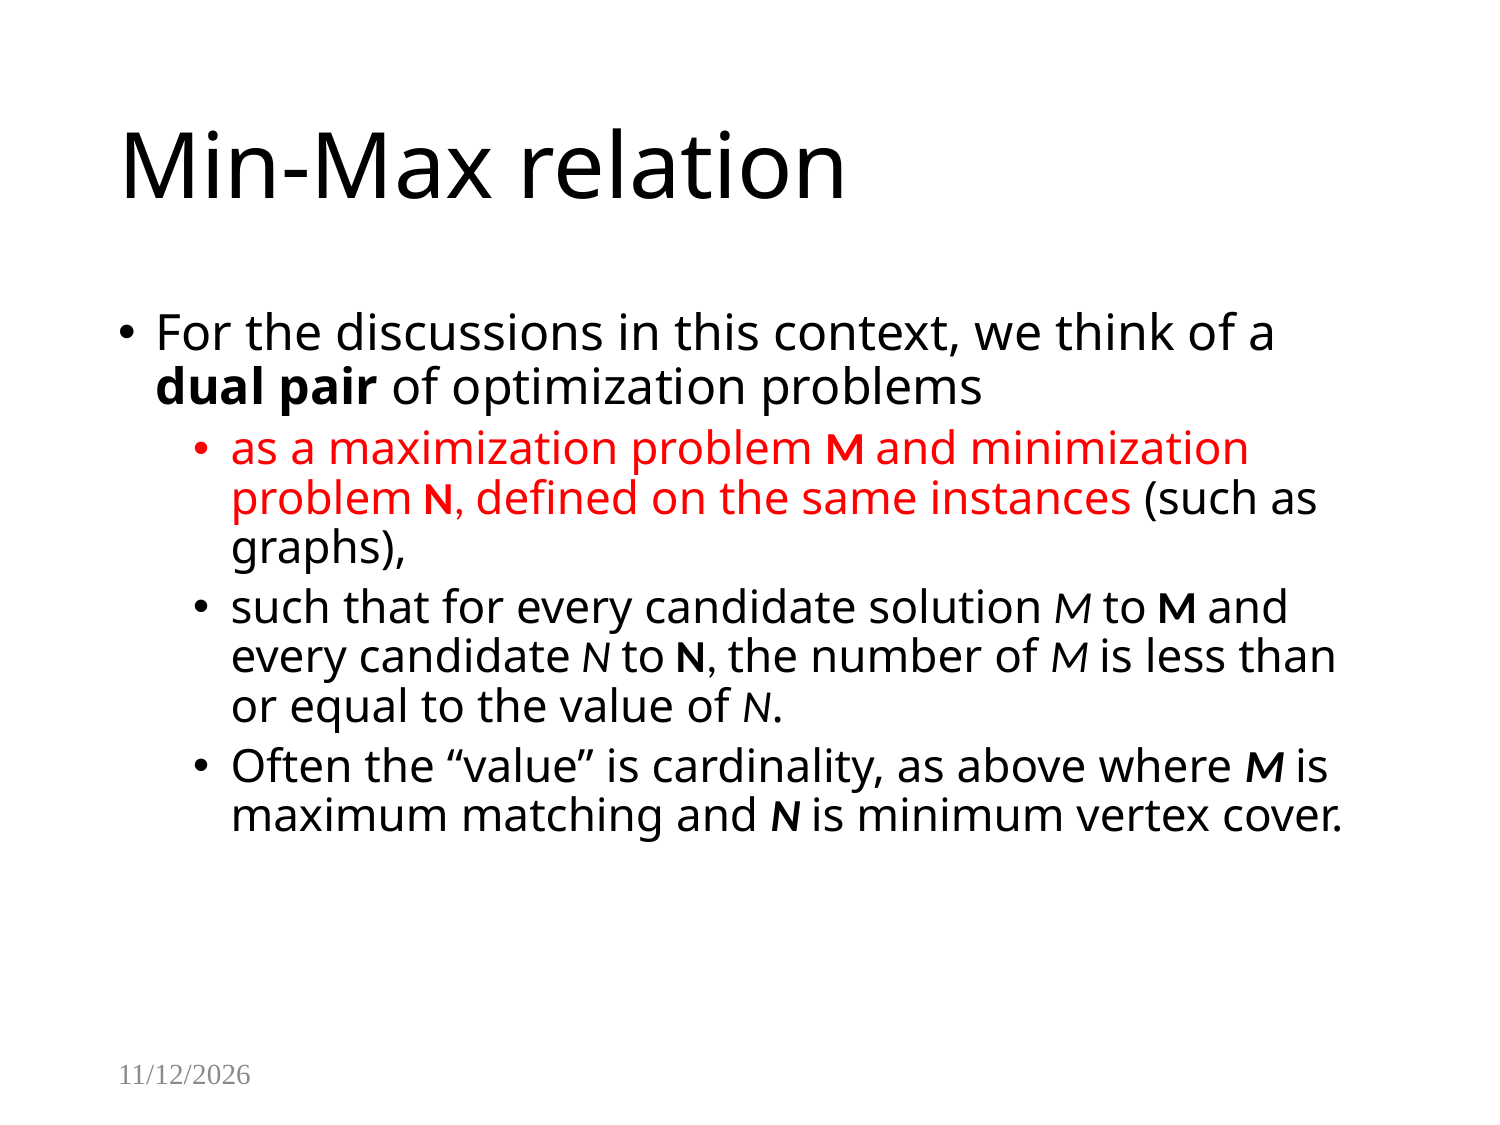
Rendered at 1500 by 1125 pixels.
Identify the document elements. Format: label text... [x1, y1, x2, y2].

title Min-Max relation [103, 59, 1397, 278]
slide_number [103, 1042, 441, 1103]
list For the discussions in this context, we think of a dual pair of optimization problems as a maximization problem M and minimization problem N, defined on the same instances (such as graphs), such that for every candidate solution M to M and every candidate N to N, the number of M is less than or equal to the value of N. Often the “value” is cardinality, as above where M is maximum matching and N is minimum vertex cover. [103, 299, 1397, 1014]
